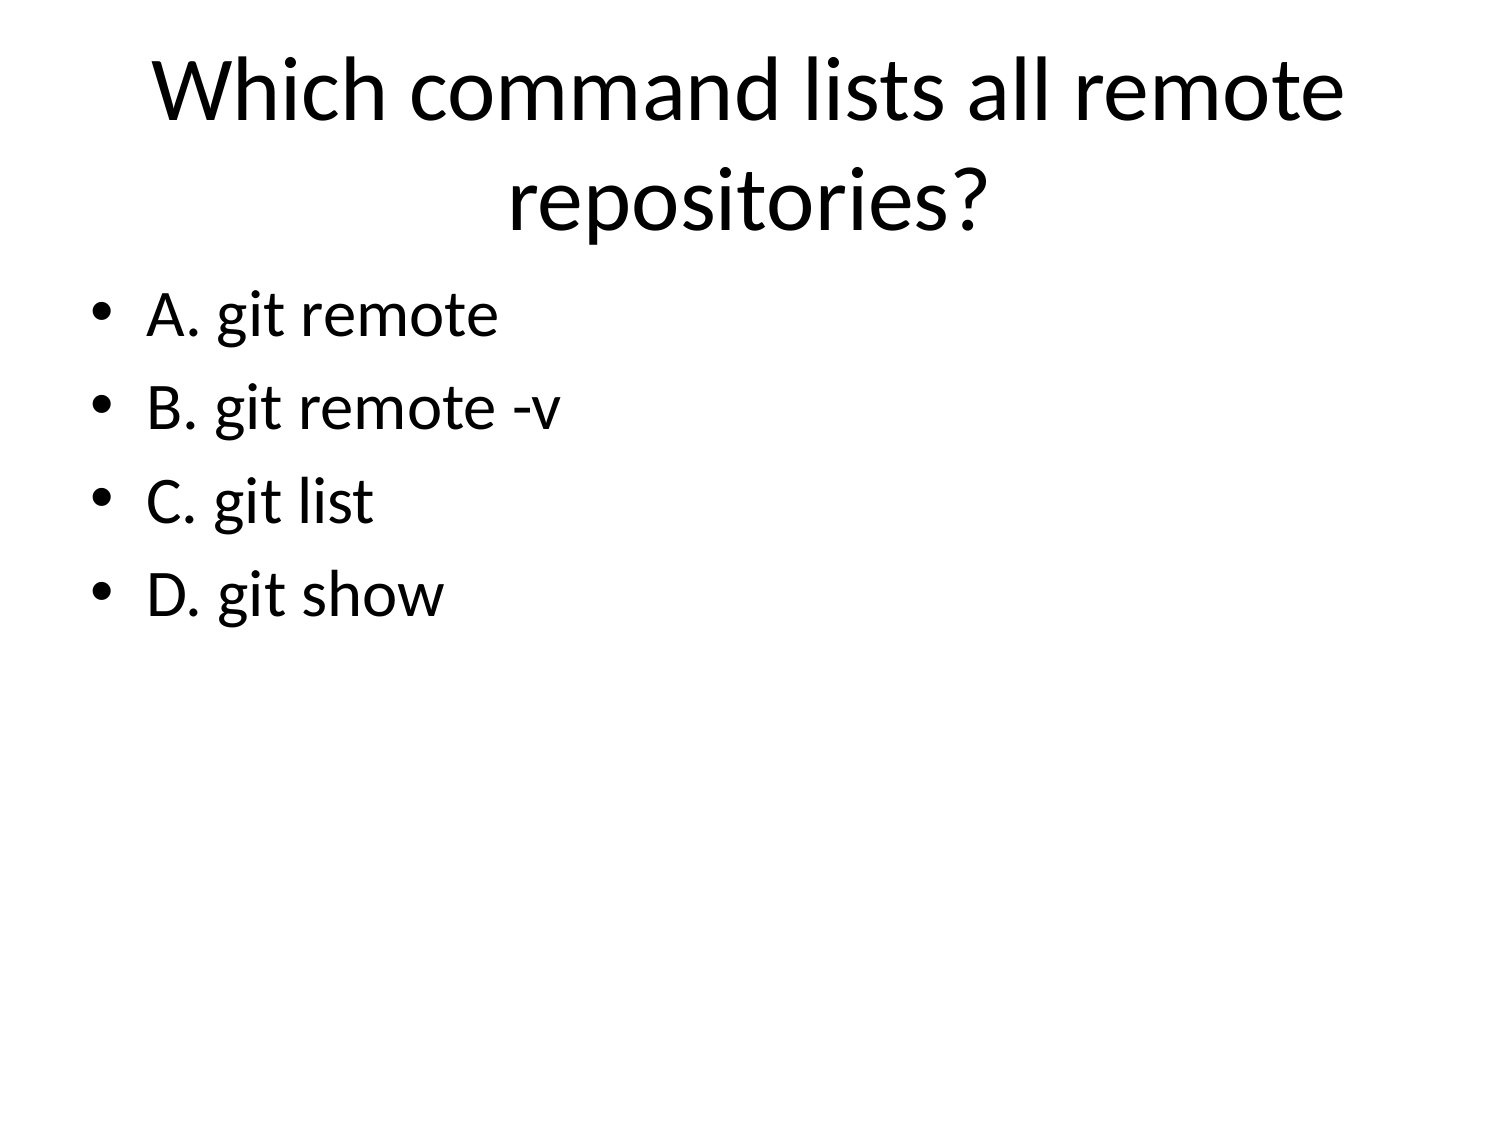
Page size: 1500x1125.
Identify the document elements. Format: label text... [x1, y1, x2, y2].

list A. git remote B. git remote -v C. git list D. git show [75, 262, 1425, 1005]
title Which command lists all remote repositories? [75, 45, 1425, 233]
